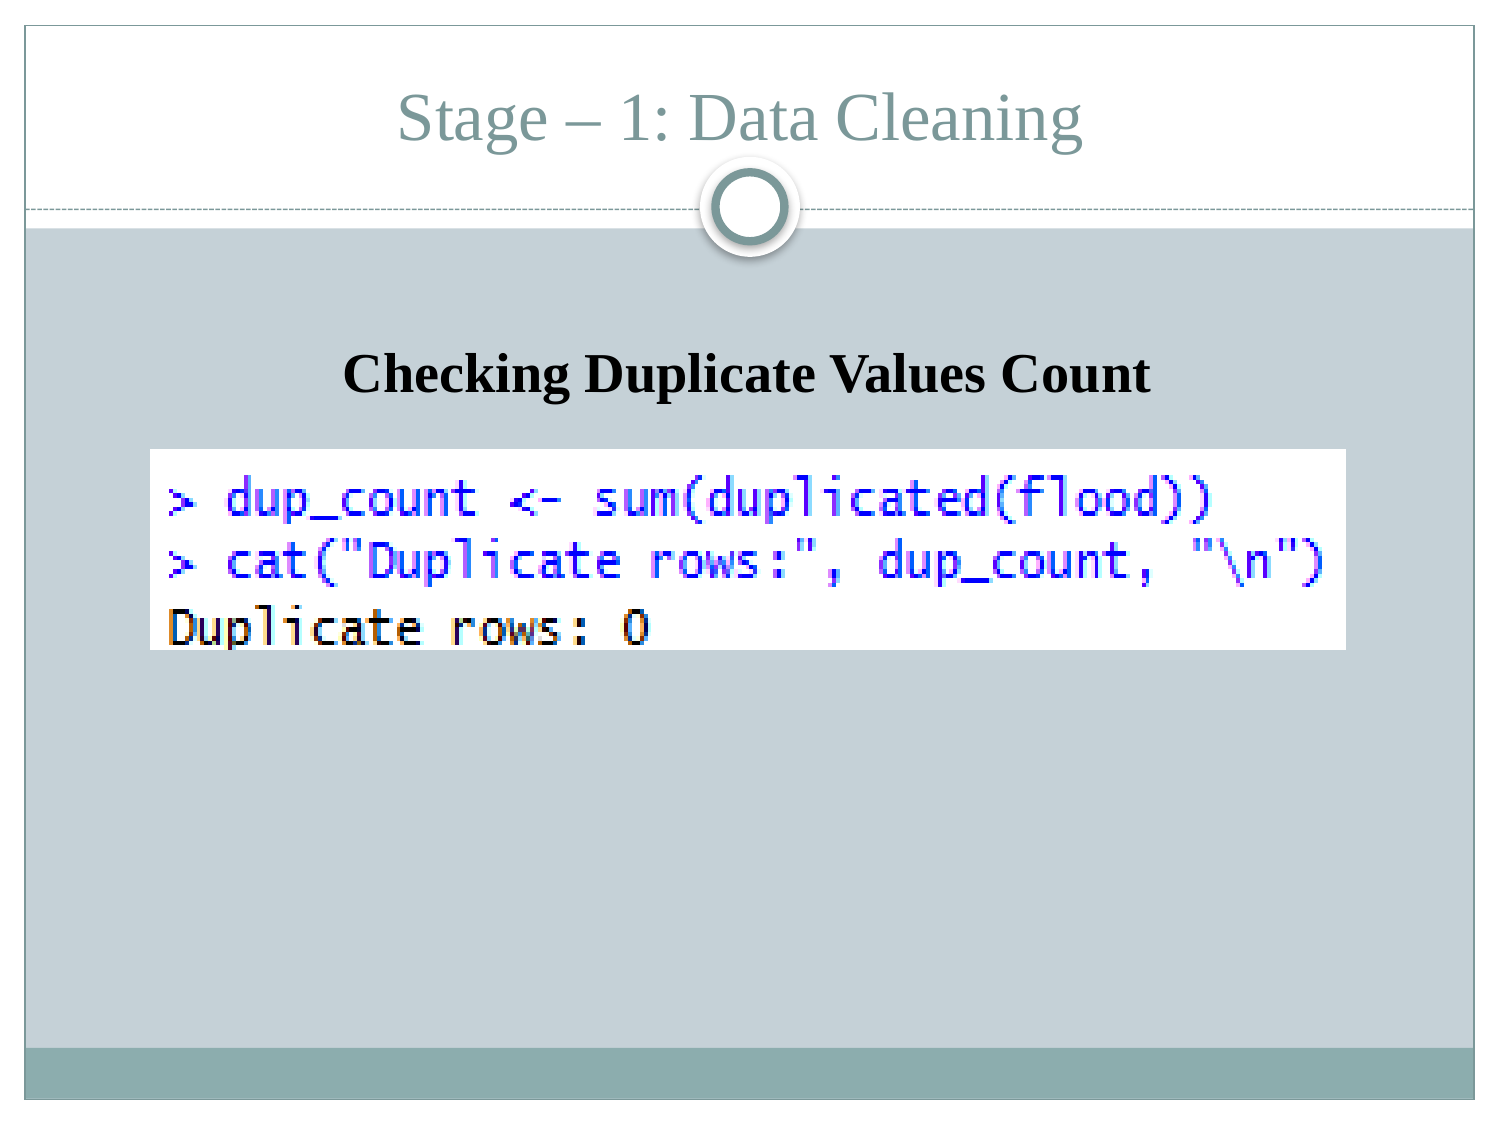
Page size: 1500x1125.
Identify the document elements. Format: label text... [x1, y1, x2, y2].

picture [149, 449, 1346, 651]
title Stage – 1: Data Cleaning [49, 37, 1450, 162]
list Checking Duplicate Values Count [49, 250, 1445, 1001]
